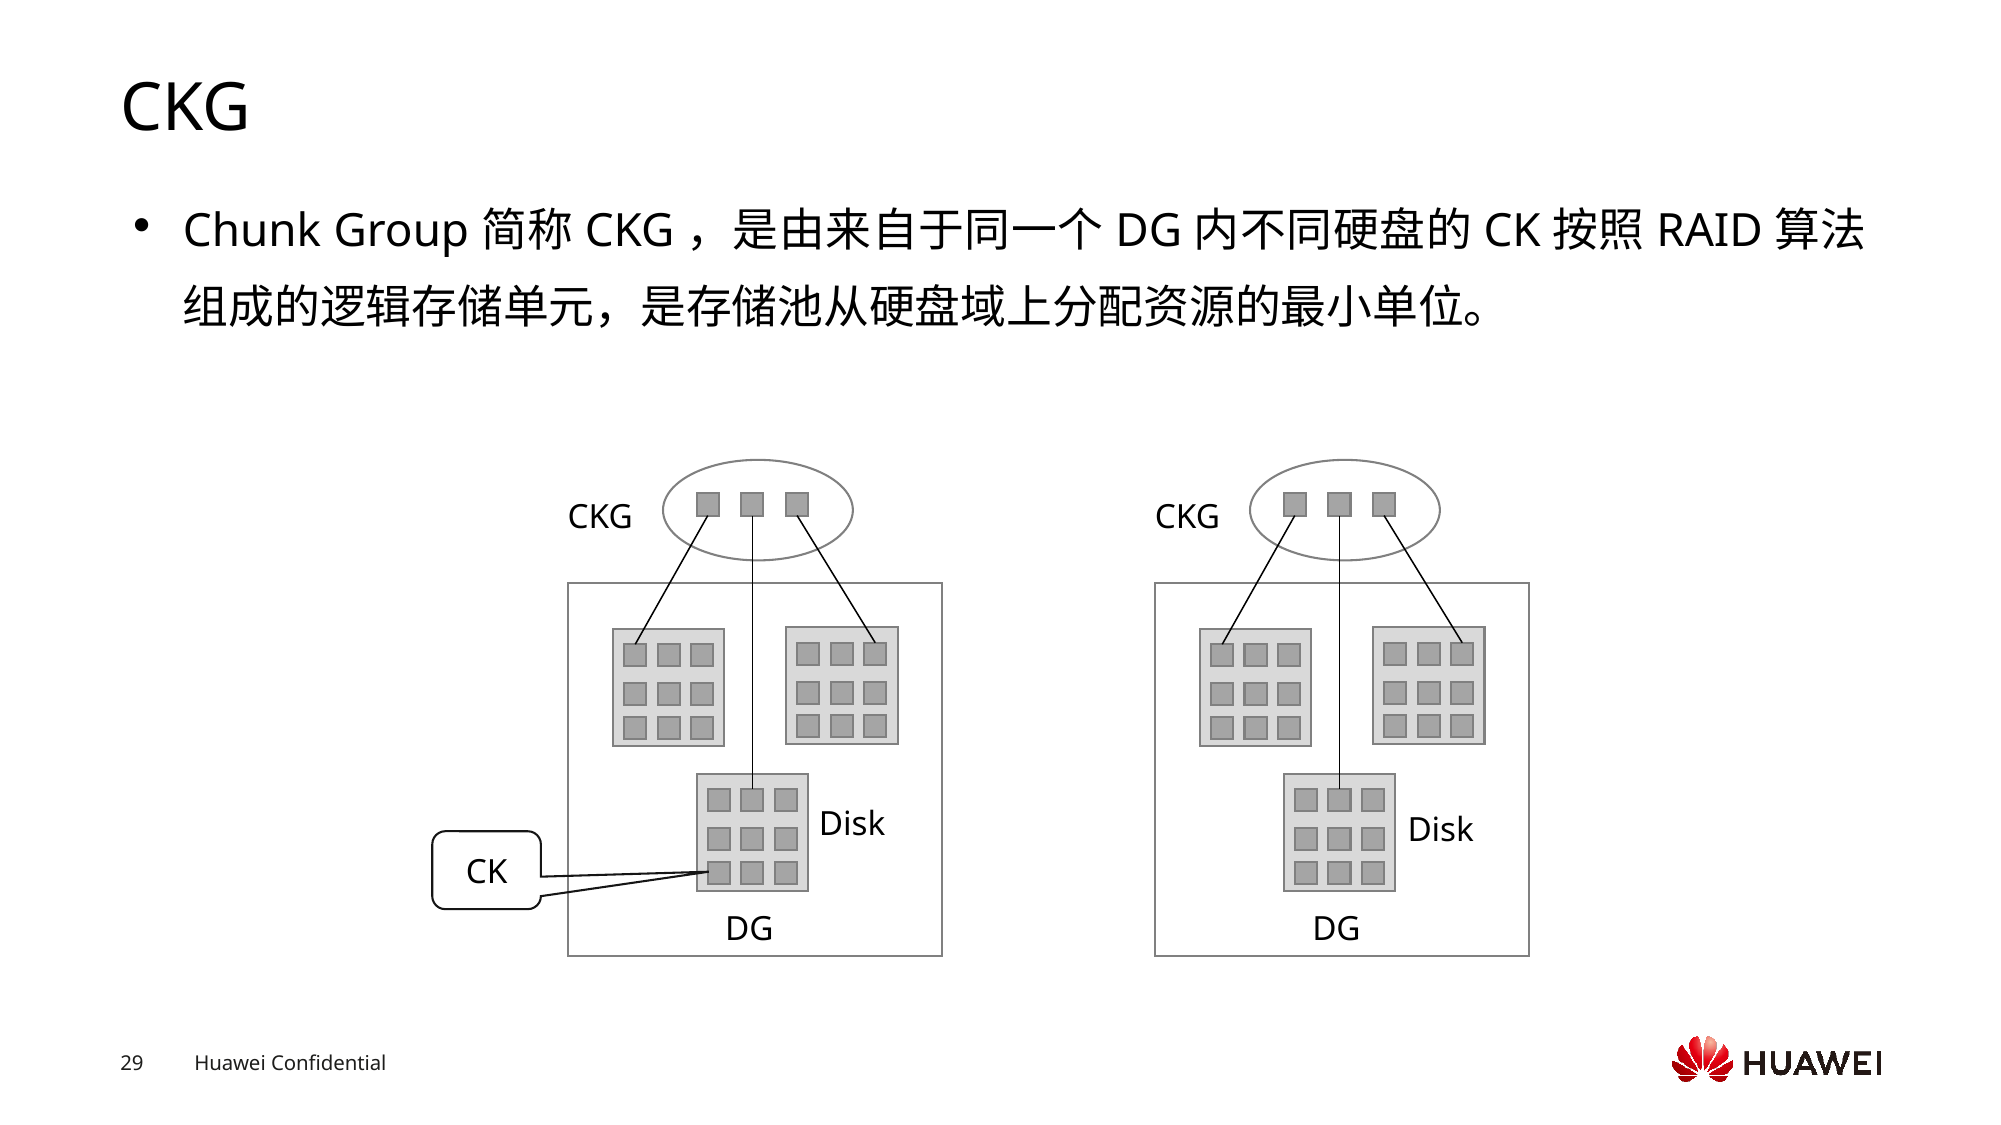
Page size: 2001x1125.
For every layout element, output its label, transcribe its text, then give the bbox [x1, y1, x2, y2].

picture [1672, 1036, 1881, 1082]
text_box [552, 459, 943, 957]
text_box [1139, 459, 1530, 957]
title CKG [120, 73, 1880, 154]
list Chunk Group简称CKG，是由来自于同一个DG内不同硬盘的CK按照RAID算法组成的逻辑存储单元，是存储池从硬盘域上分配资源的最小单位。 [119, 171, 1881, 973]
text_box CK [431, 830, 552, 911]
